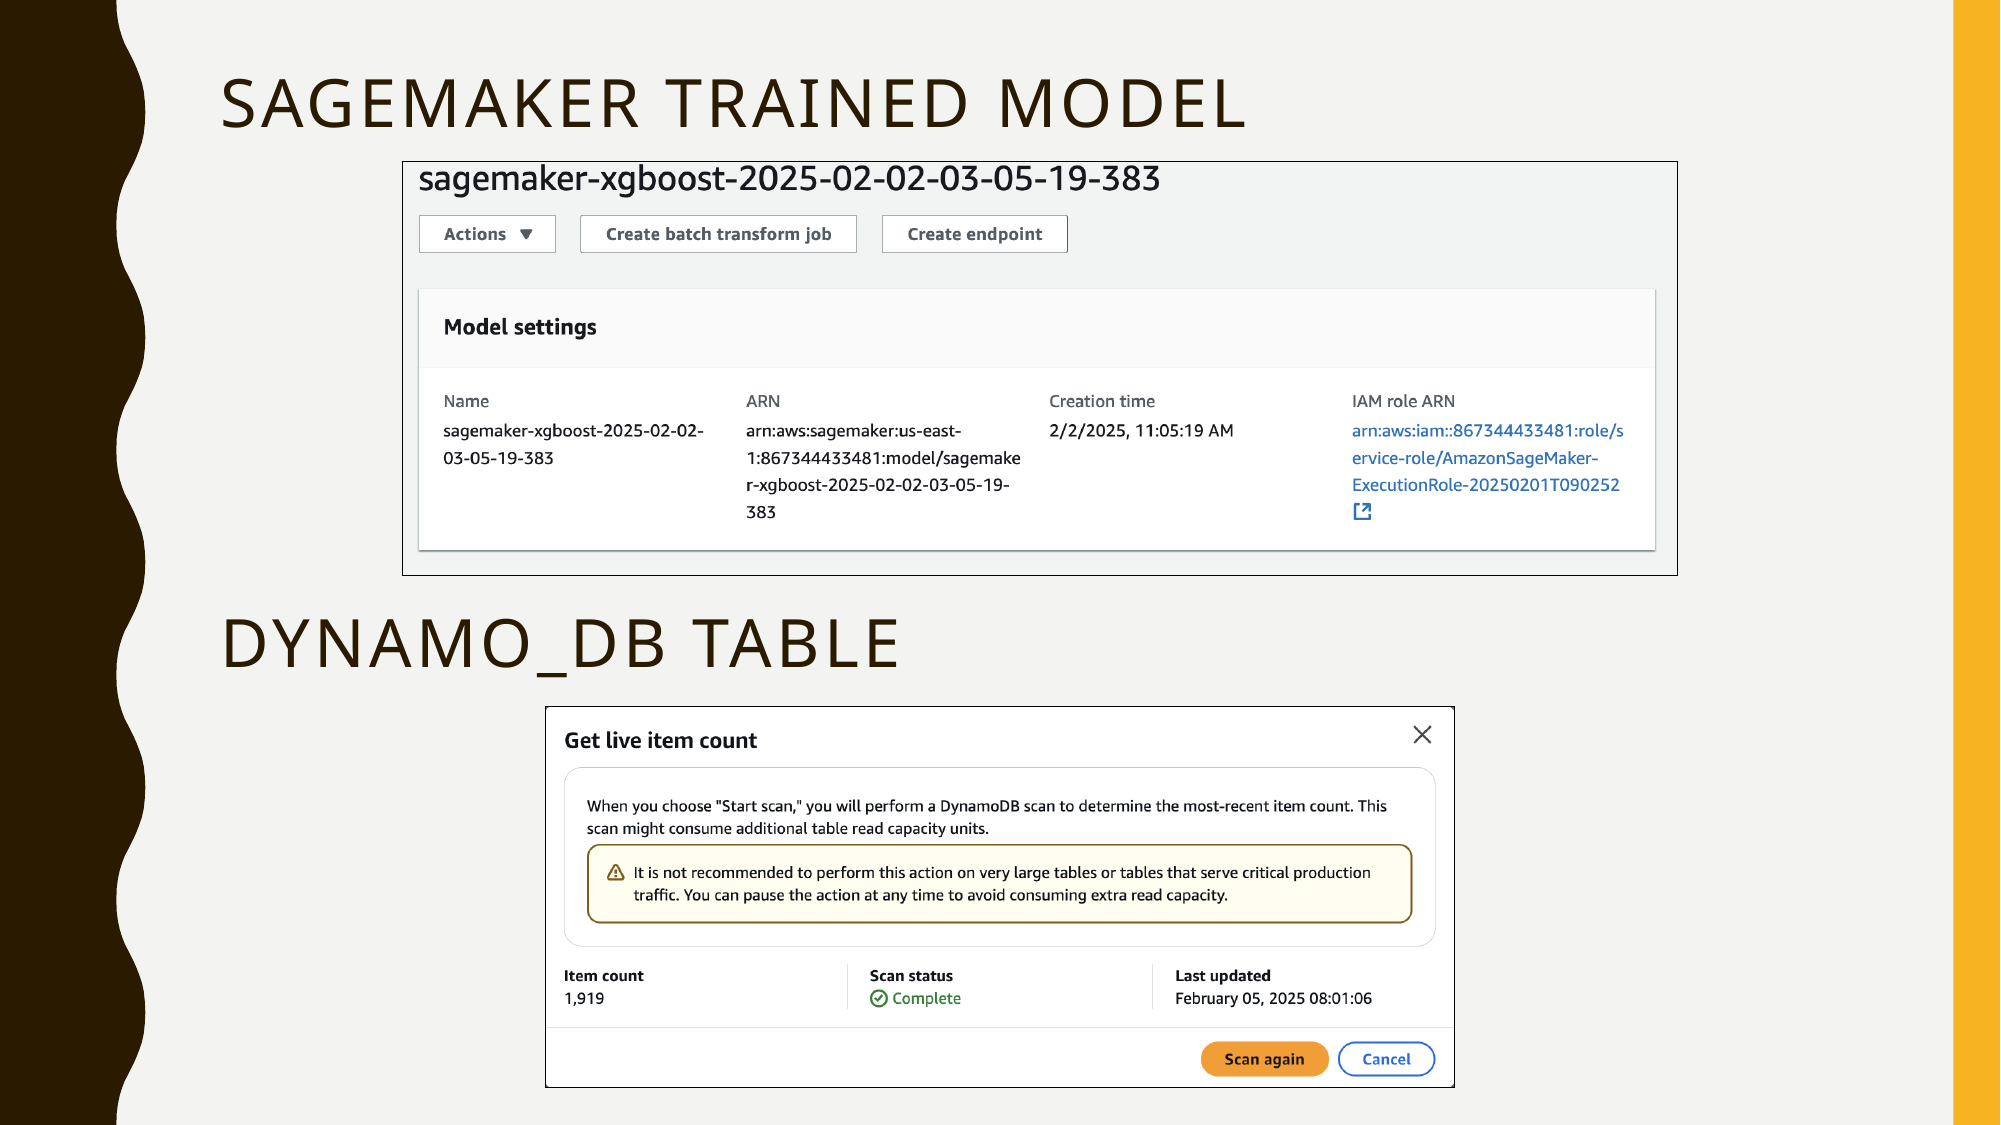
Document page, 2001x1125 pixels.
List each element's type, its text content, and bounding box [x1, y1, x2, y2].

picture [545, 706, 1455, 1088]
picture [402, 161, 1678, 576]
title SAGEMAKER TRAINED MODEL [205, 62, 1875, 308]
text_box dYNAMO_DB table [205, 602, 1875, 848]
